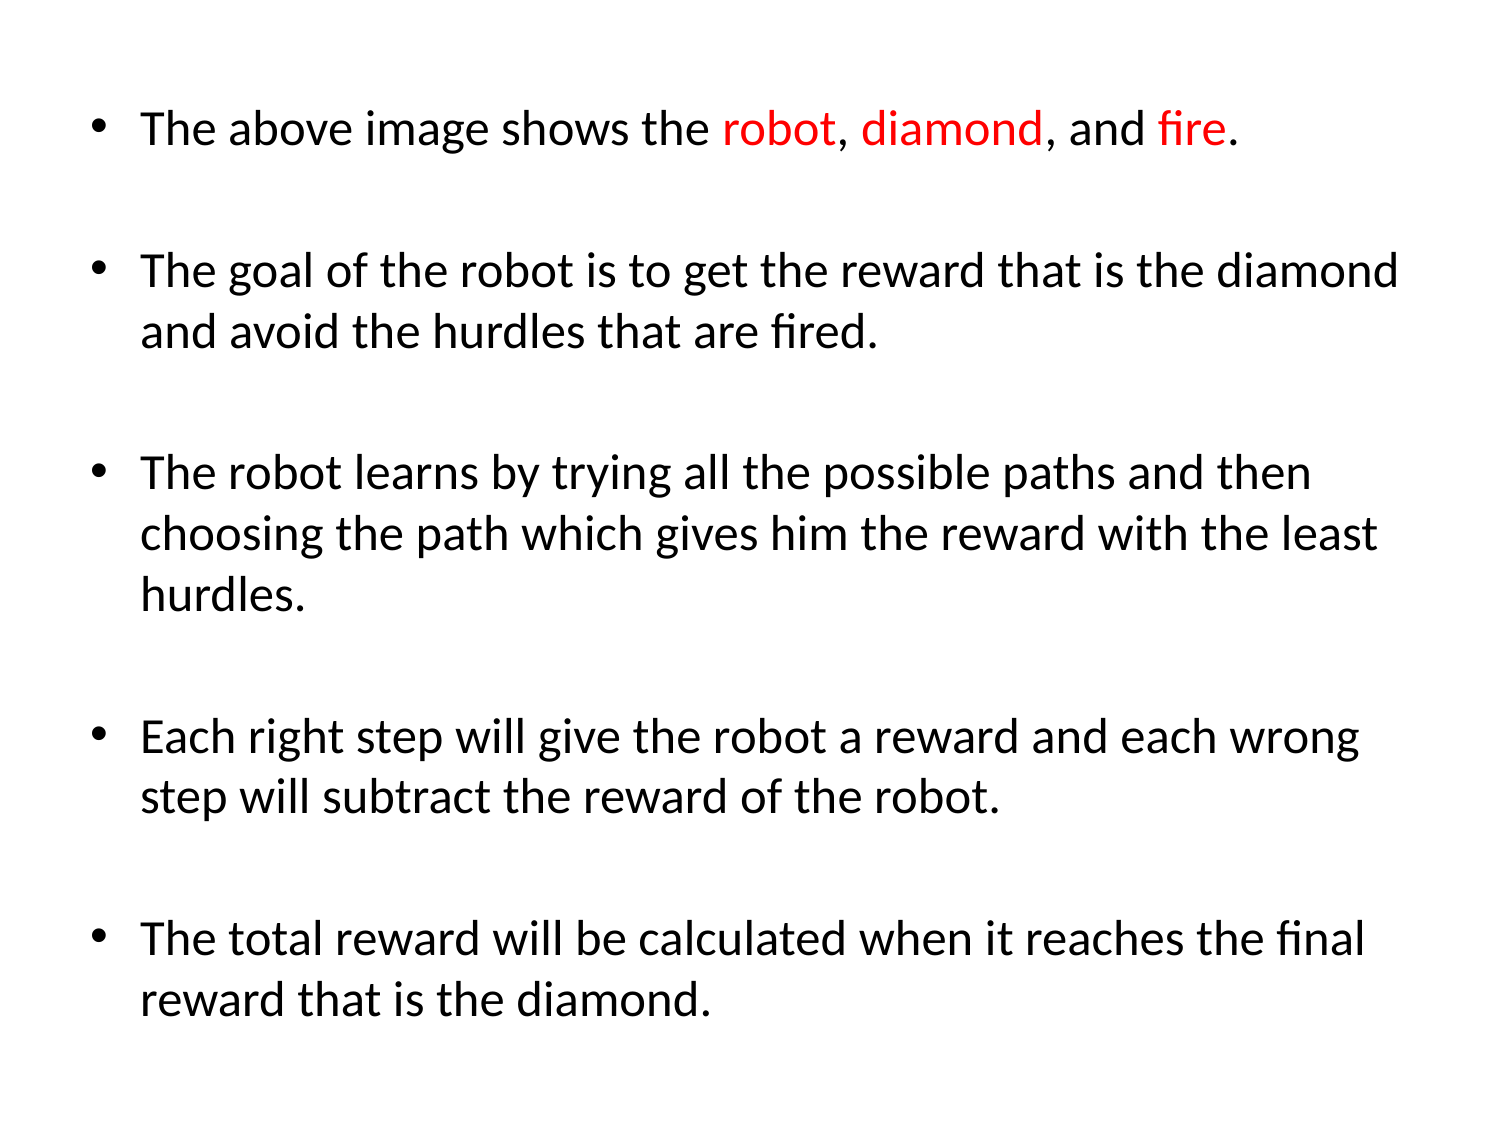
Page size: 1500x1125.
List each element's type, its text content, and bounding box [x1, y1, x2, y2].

list The above image shows the robot, diamond, and fire. The goal of the robot is to get the reward that is the diamond and avoid the hurdles that are fired. The robot learns by trying all the possible paths and then choosing the path which gives him the reward with the least hurdles. Each right step will give the robot a reward and each wrong step will subtract the reward of the robot. The total reward will be calculated when it reaches the final reward that is the diamond. [75, 87, 1425, 1038]
